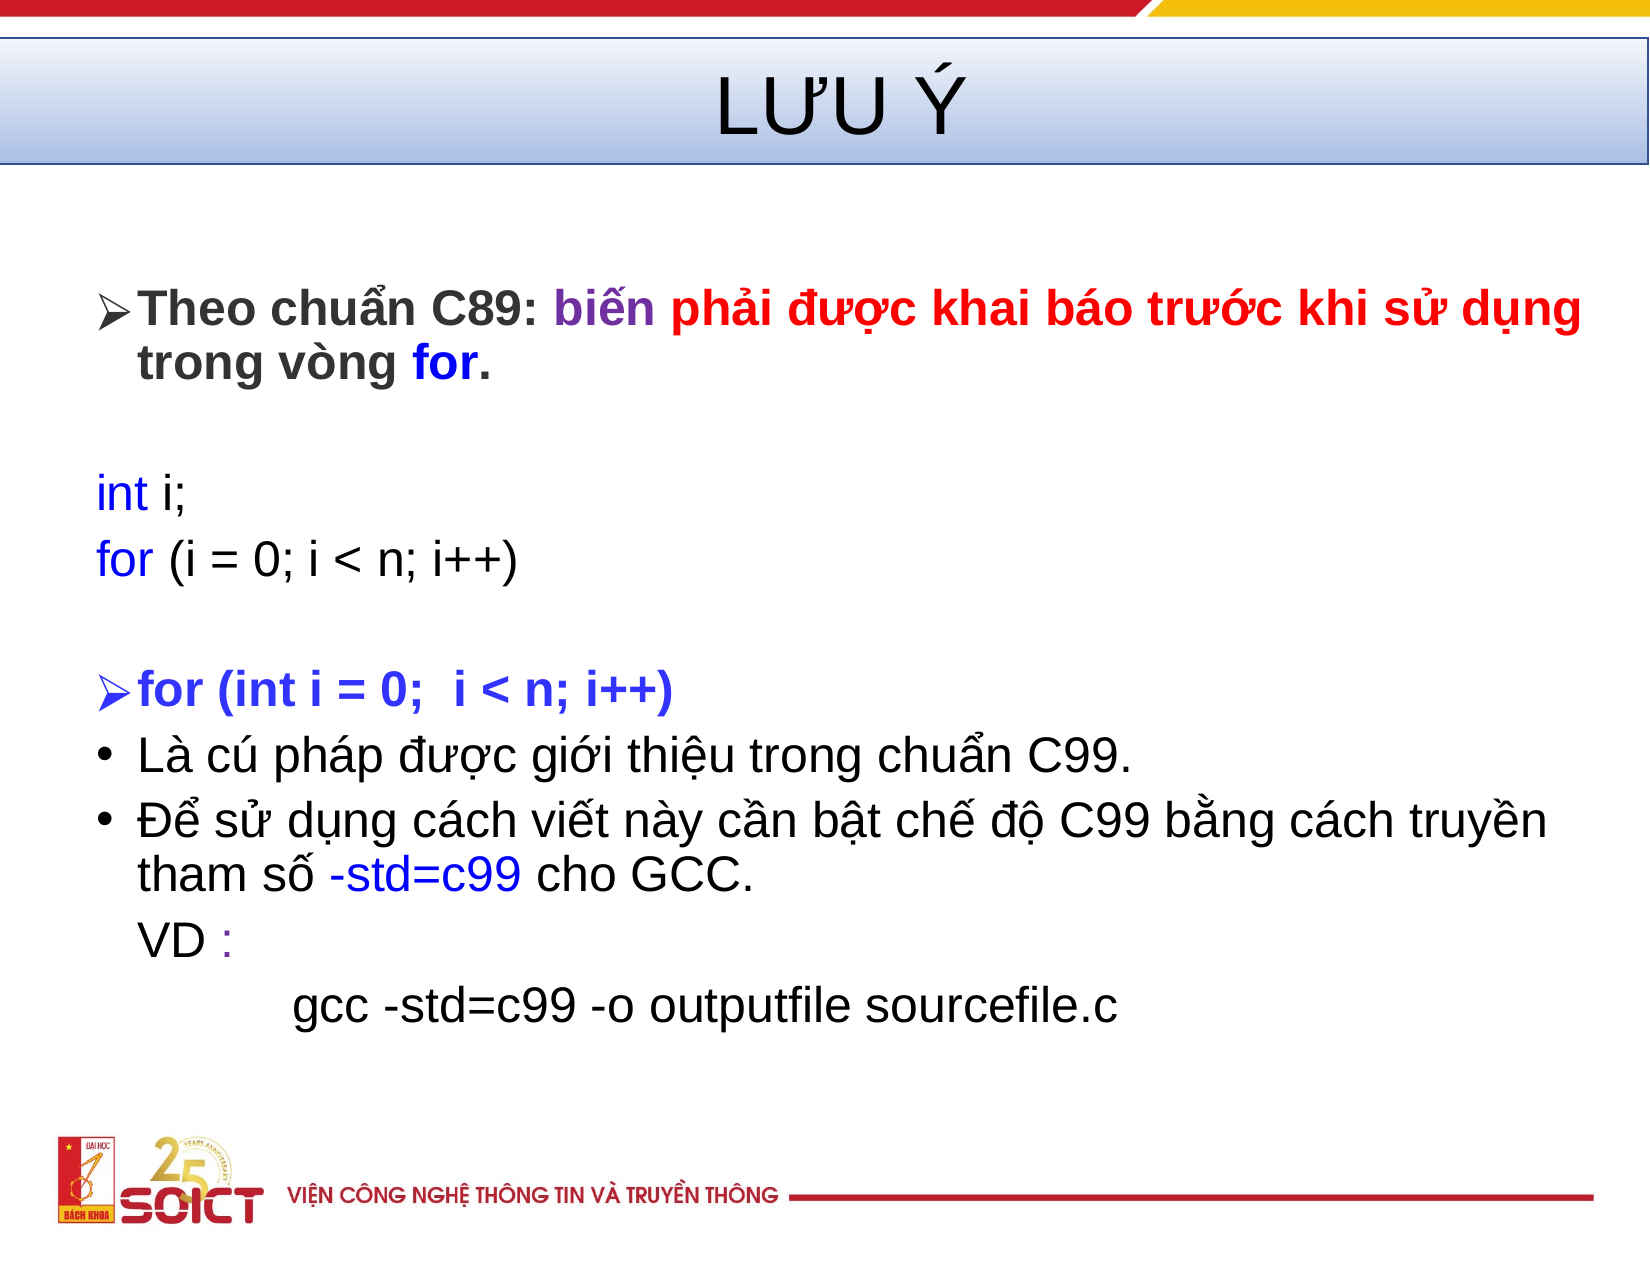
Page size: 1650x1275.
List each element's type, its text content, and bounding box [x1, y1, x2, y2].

text_box LƯU Ý [712, 50, 1060, 152]
picture [0, 0, 1650, 1275]
list Theo chuẩn C89: biến phải được khai báo trước khi sử dụng trong vòng for. int i; for (i = 0; i < n; i++) for (int i = 0; i < n; i++) Là cú pháp được giới thiệu trong chuẩn C99. Để sử dụng cách viết này cần bật chế độ C99 bằng cách truyền tham số -std=c99 cho GCC. VD : gcc -std=c99 -o outputfile sourcefile.c [0, 275, 1613, 1225]
text_box [0, 38, 1649, 164]
